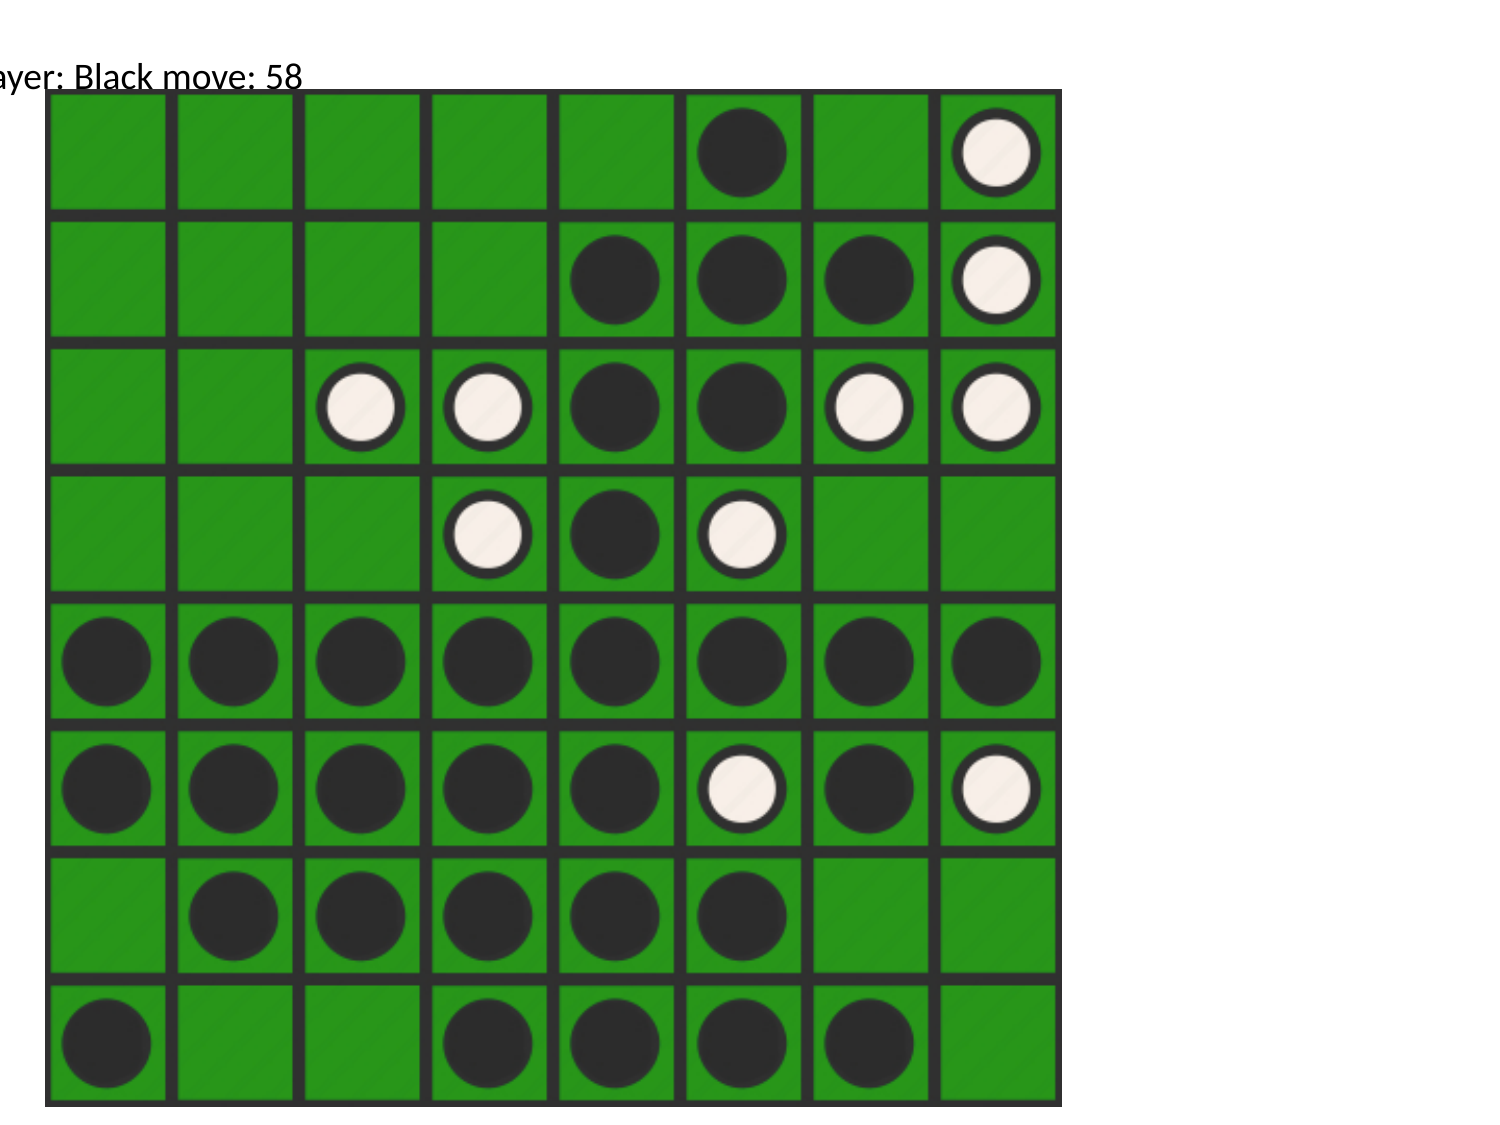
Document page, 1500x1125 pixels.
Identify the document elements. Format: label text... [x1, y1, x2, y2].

text_box turn: 37 player: Black move: 58 [0, 44, 319, 105]
picture [44, 89, 1062, 1107]
